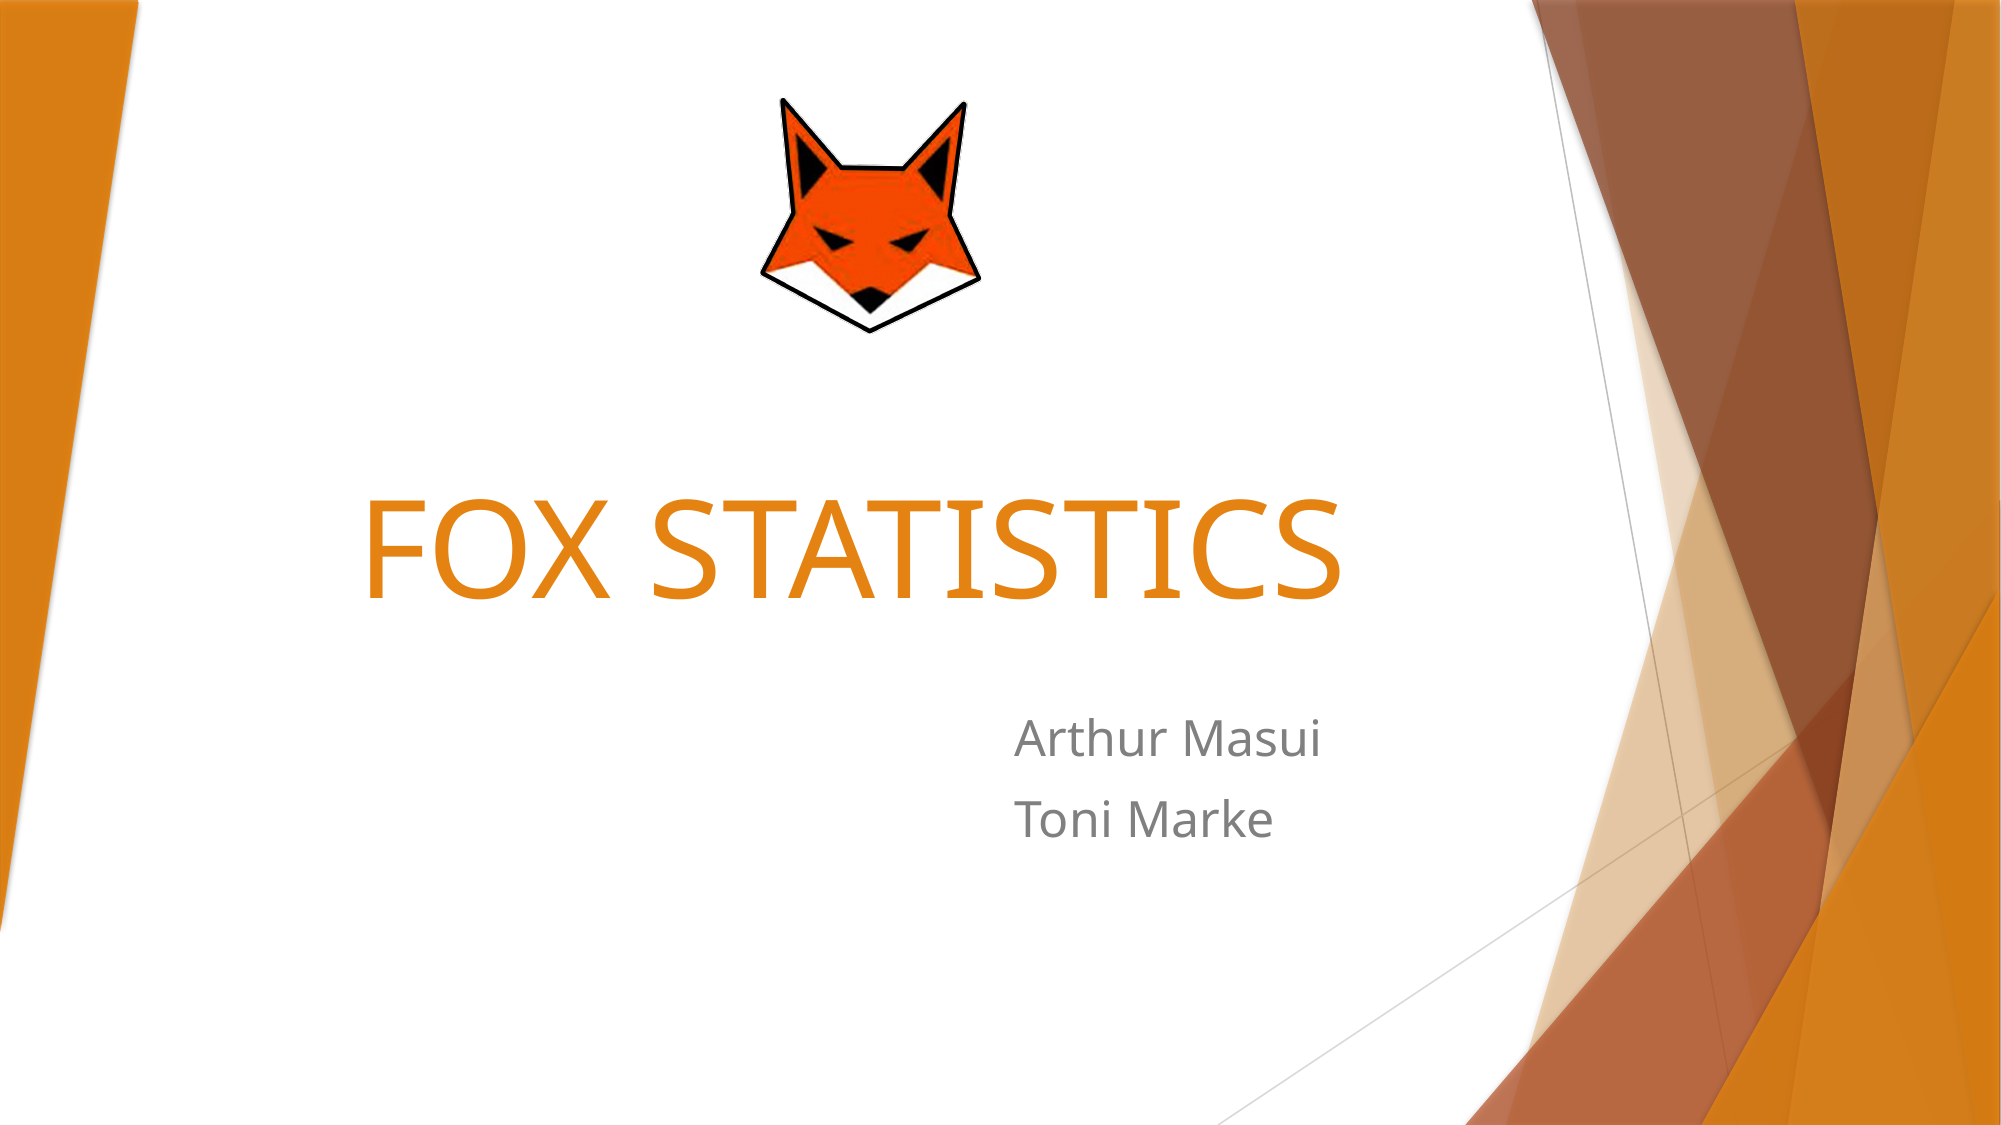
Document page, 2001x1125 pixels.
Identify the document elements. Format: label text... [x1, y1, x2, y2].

picture [744, 75, 1001, 352]
subtitle Arthur Masui Toni Marke [999, 699, 1574, 917]
title FOX STATISTICS [342, 416, 1439, 634]
text_box [0, 1, 140, 933]
